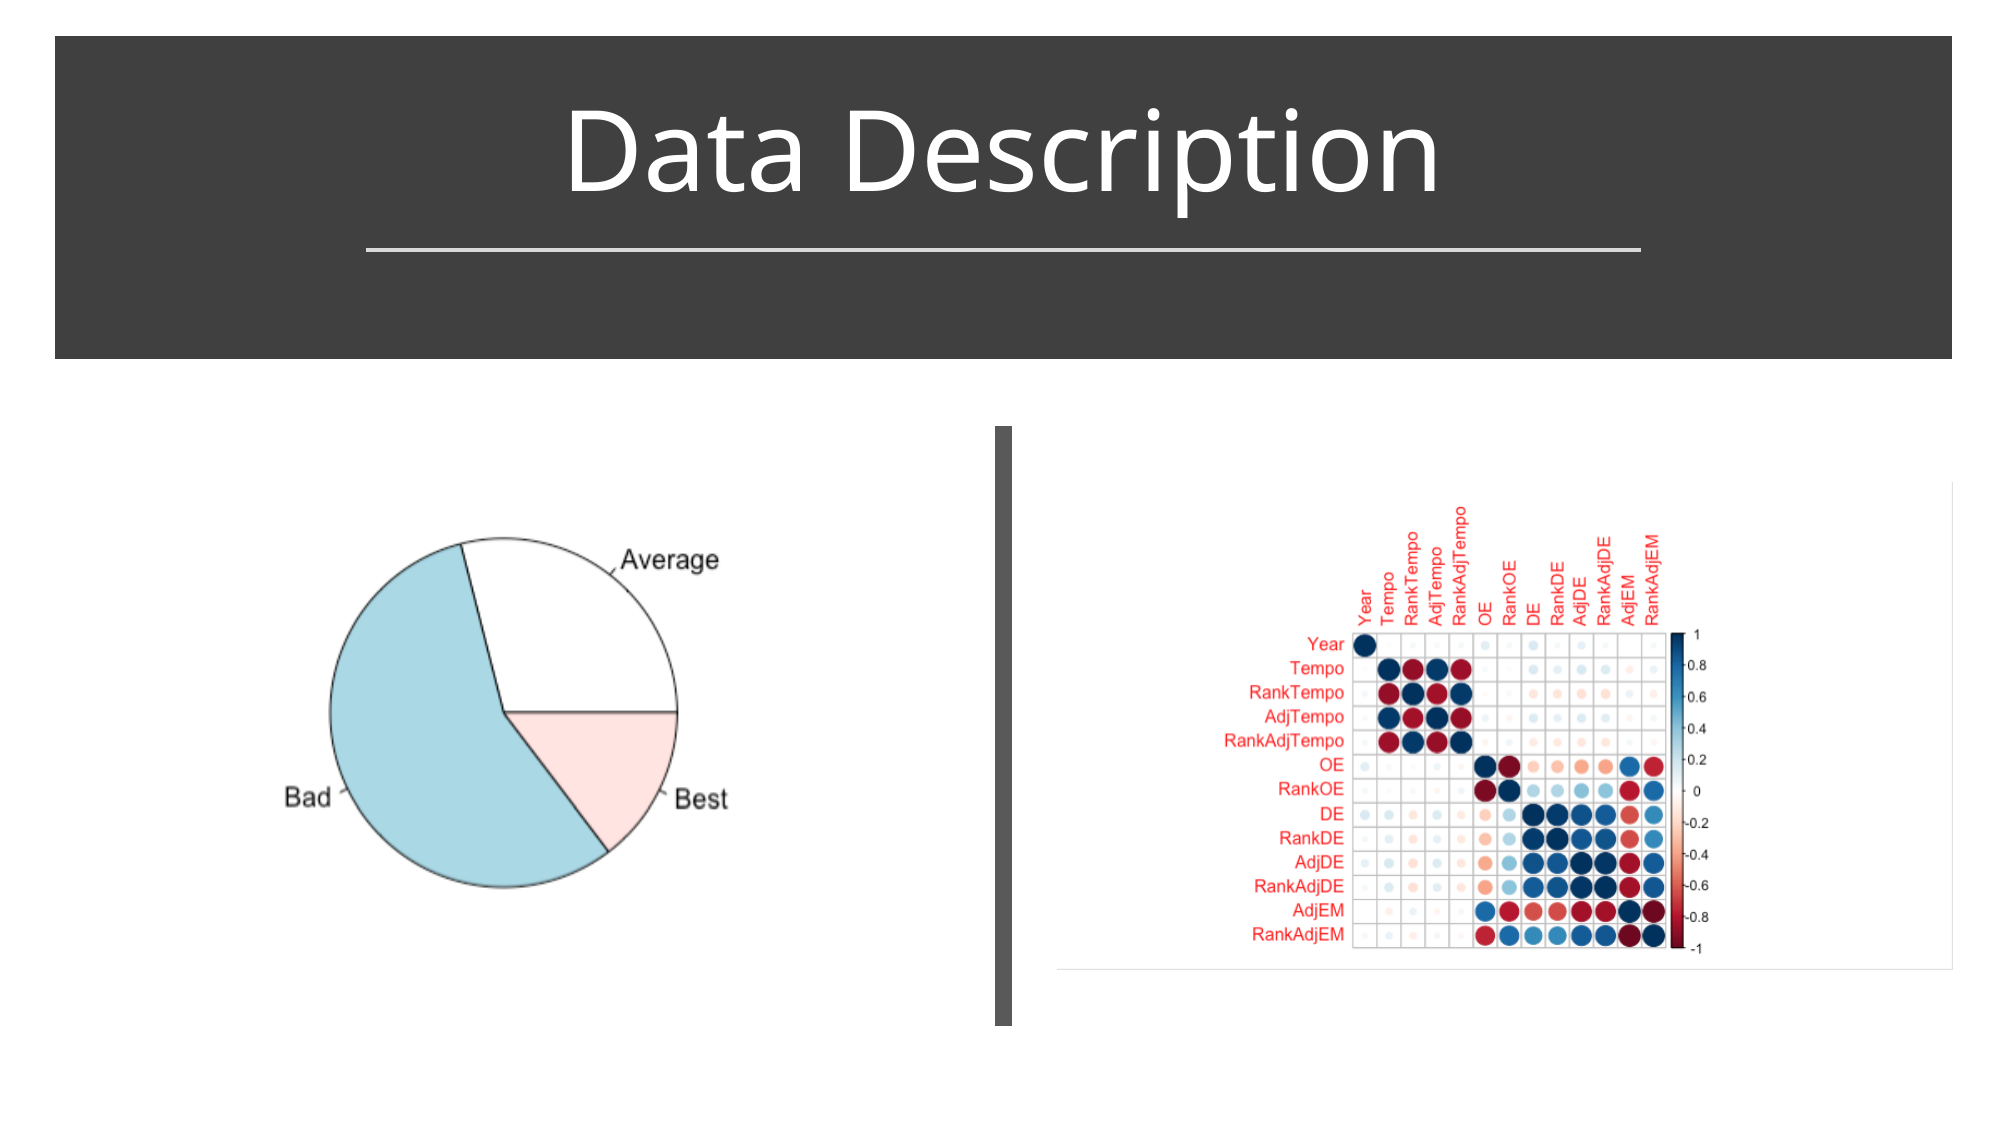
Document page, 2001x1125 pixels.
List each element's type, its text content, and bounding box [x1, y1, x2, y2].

text_box [64, 45, 1942, 350]
picture [54, 449, 950, 1003]
title Data Description [89, 71, 1917, 224]
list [1057, 482, 1953, 970]
